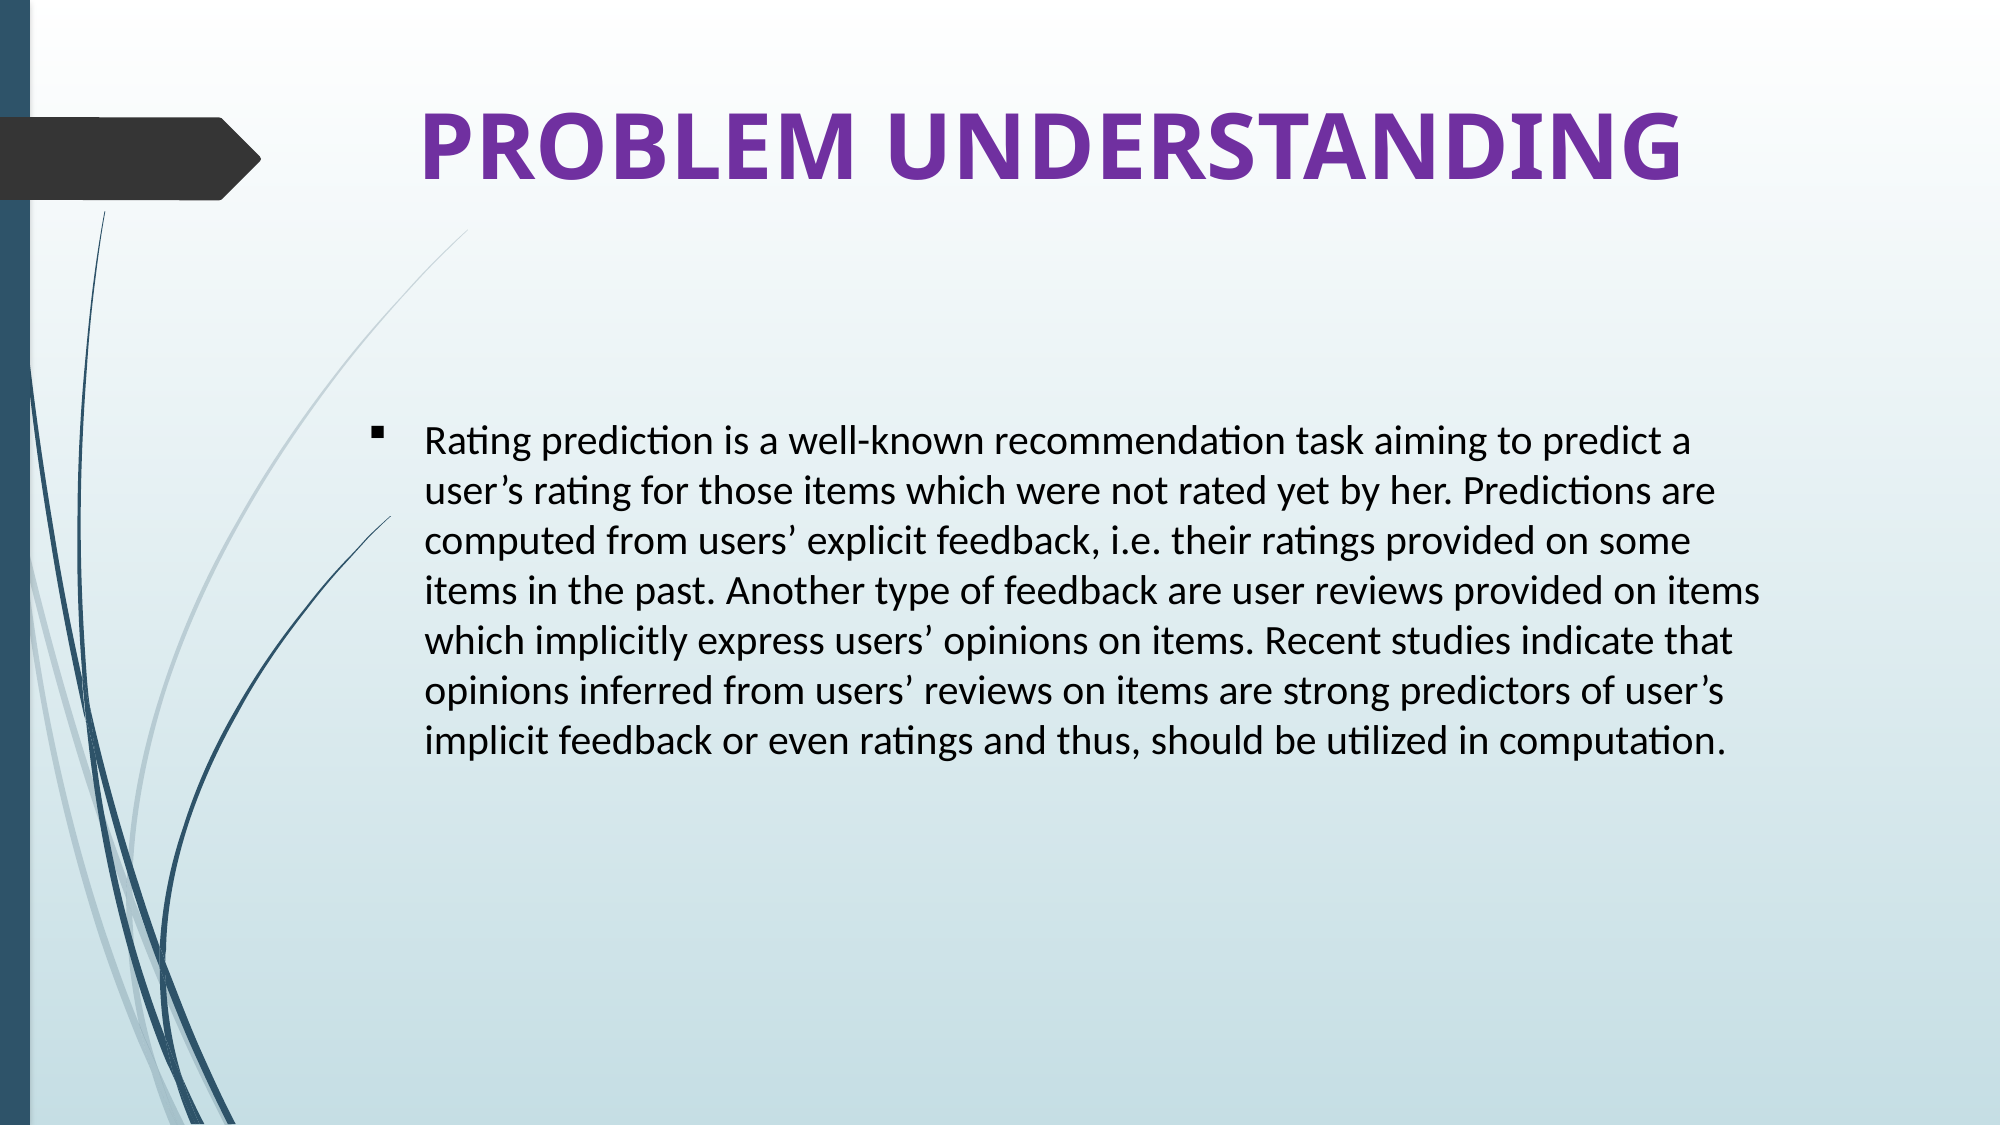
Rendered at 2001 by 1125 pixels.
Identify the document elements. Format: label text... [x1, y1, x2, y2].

title PROBLEM UNDERSTANDING [264, 80, 1841, 194]
text_box Rating prediction is a well-known recommendation task aiming to predict a user’s rating for those items which were not rated yet by her. Predictions are computed from users’ explicit feedback, i.e. their ratings provided on some items in the past. Another type of feedback are user reviews provided on items which implicitly express users’ opinions on items. Recent studies indicate that opinions inferred from users’ reviews on items are strong predictors of user’s implicit feedback or even ratings and thus, should be utilized in computation. [353, 405, 1788, 771]
